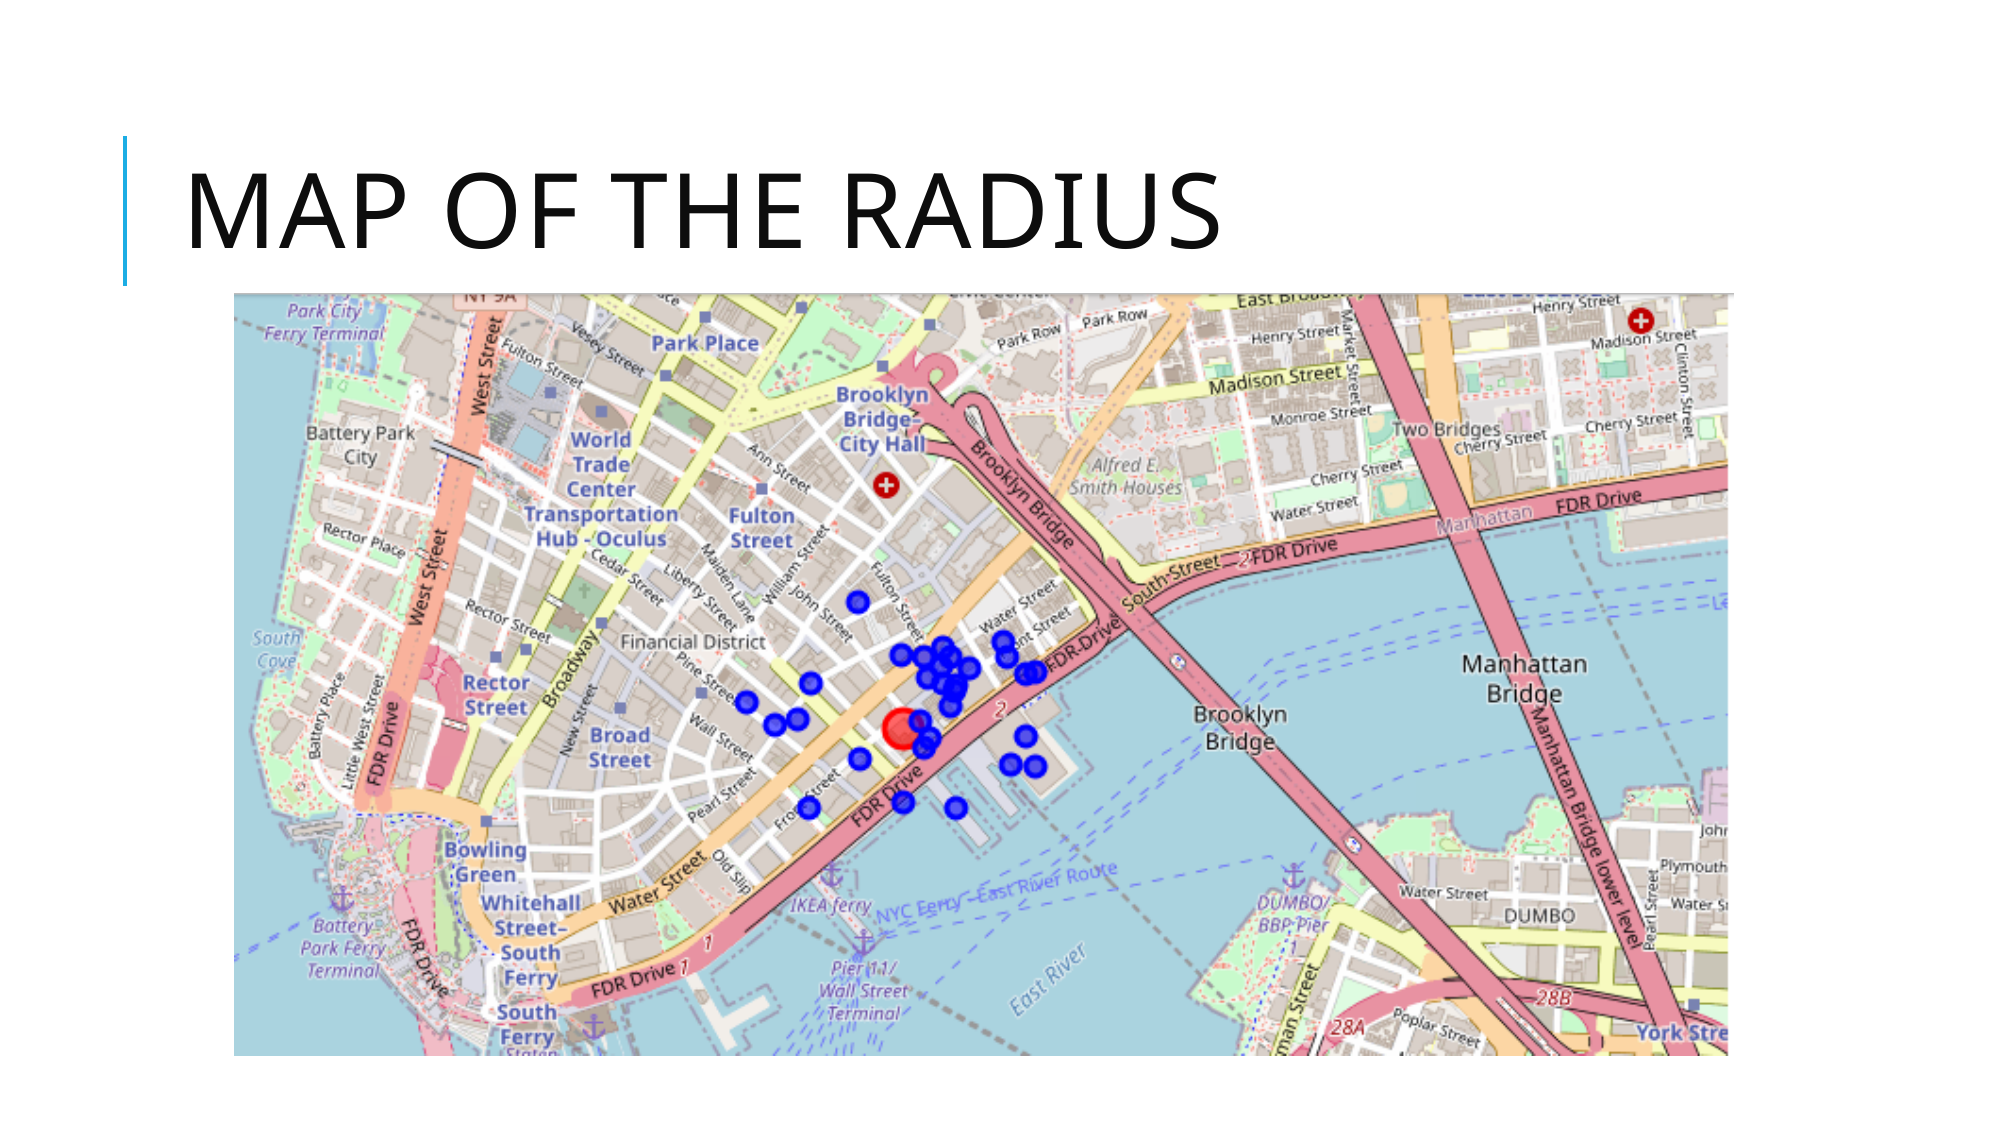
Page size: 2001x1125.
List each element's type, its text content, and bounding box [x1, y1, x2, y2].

picture [234, 293, 1734, 1056]
title MAP OF THE RADIUS [168, 96, 1763, 342]
